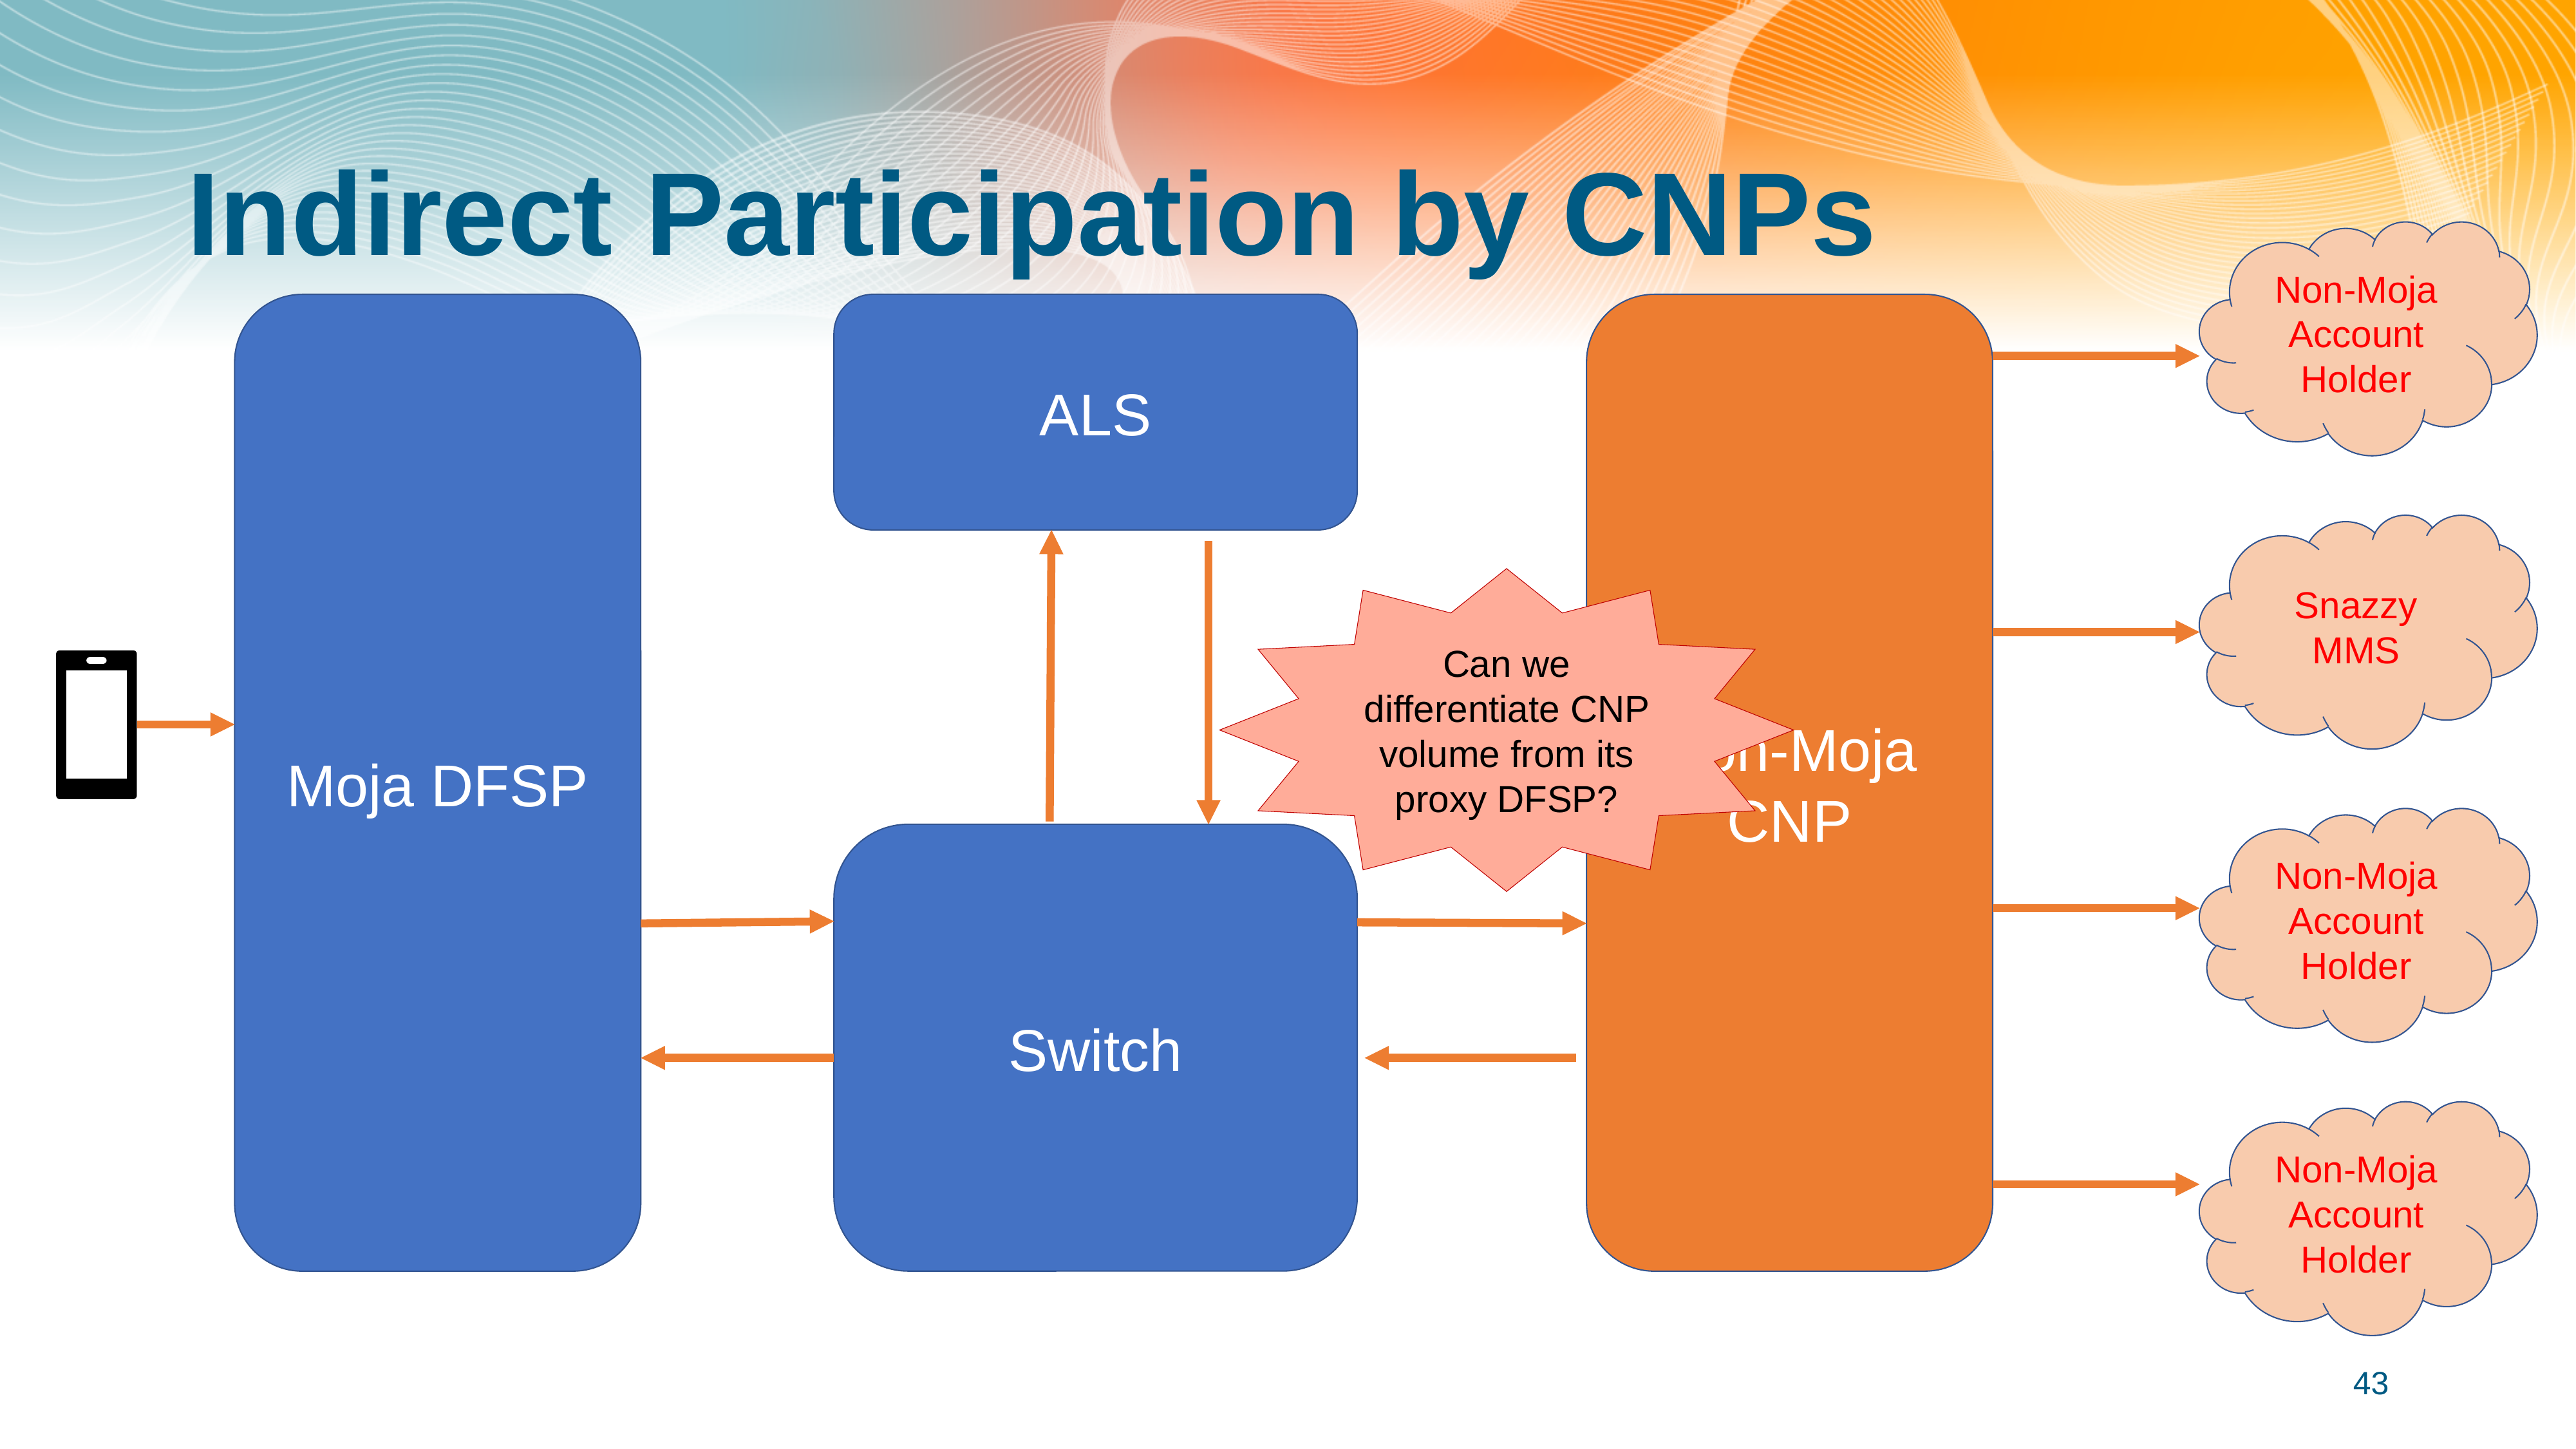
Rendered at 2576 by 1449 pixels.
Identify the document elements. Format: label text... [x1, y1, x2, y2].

text_box Switch [833, 823, 1359, 1272]
text_box Non-Moja CNP [1586, 293, 1994, 1272]
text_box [1049, 529, 1052, 822]
text_box ALS [833, 293, 1359, 531]
text_box Non-Moja Account Holder [2198, 221, 2538, 457]
title Indirect Participation by CNPs [177, 77, 2399, 357]
slide_number 43 [1819, 1343, 2399, 1421]
text_box Moja DFSP [234, 293, 642, 1272]
text_box Non-Moja Account Holder [2198, 808, 2538, 1043]
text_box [641, 921, 834, 923]
picture [0, 0, 2576, 1449]
text_box Snazzy MMS [2198, 514, 2538, 750]
text_box Can we differentiate CNP volume from its proxy DFSP? [1218, 568, 1795, 892]
text_box Non-Moja Account Holder [2198, 1101, 2538, 1336]
